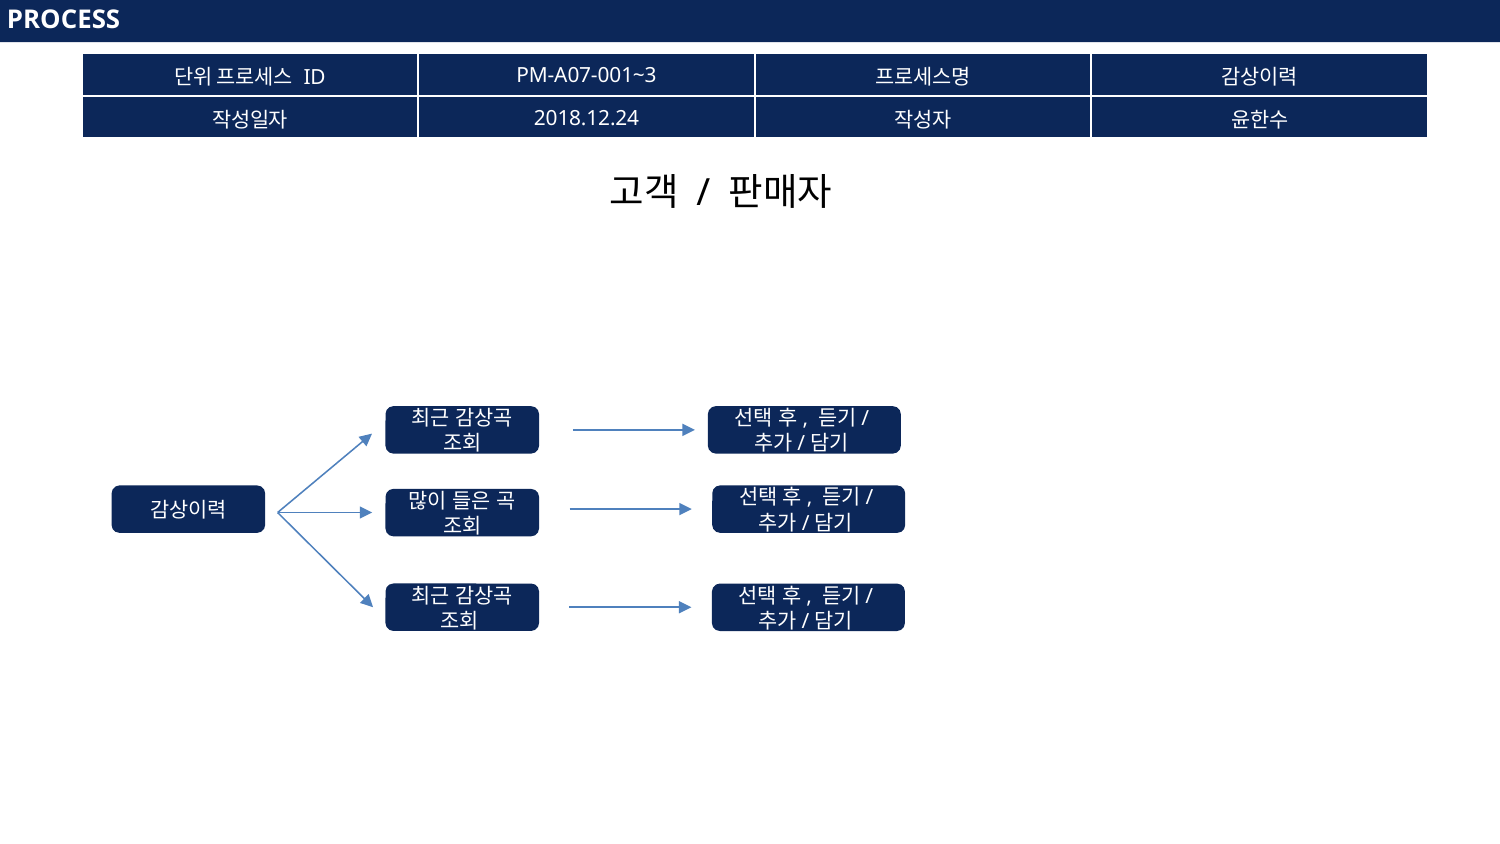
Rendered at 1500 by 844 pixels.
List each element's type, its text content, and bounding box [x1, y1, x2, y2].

table_header 프로세스명 [756, 54, 1090, 95]
table_header 단위 프로세스 ID [83, 54, 417, 95]
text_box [277, 512, 374, 608]
text_box 최근 감상곡 조회 [385, 583, 540, 631]
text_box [277, 433, 373, 511]
table_cell 2018.12.24 [419, 97, 754, 137]
text_box 선택 후, 듣기/추가/담기 [707, 406, 901, 454]
text_box 선택 후, 듣기/추가/담기 [711, 583, 905, 632]
table_header PM-A07-001~3 [419, 54, 754, 95]
text_box 감상이력 [111, 485, 266, 533]
table_cell 윤한수 [1092, 97, 1427, 137]
table_cell 작성일자 [83, 97, 417, 137]
title PROCESS [0, 0, 1500, 43]
text_box 고객 / 판매자 [595, 160, 906, 221]
text_box 많이 들은 곡 조회 [385, 488, 540, 537]
table_cell 작성자 [756, 97, 1090, 137]
text_box 선택 후, 듣기/추가/담기 [712, 485, 906, 533]
text_box 최근 감상곡 조회 [385, 406, 540, 454]
table_header 감상이력 [1092, 54, 1427, 95]
